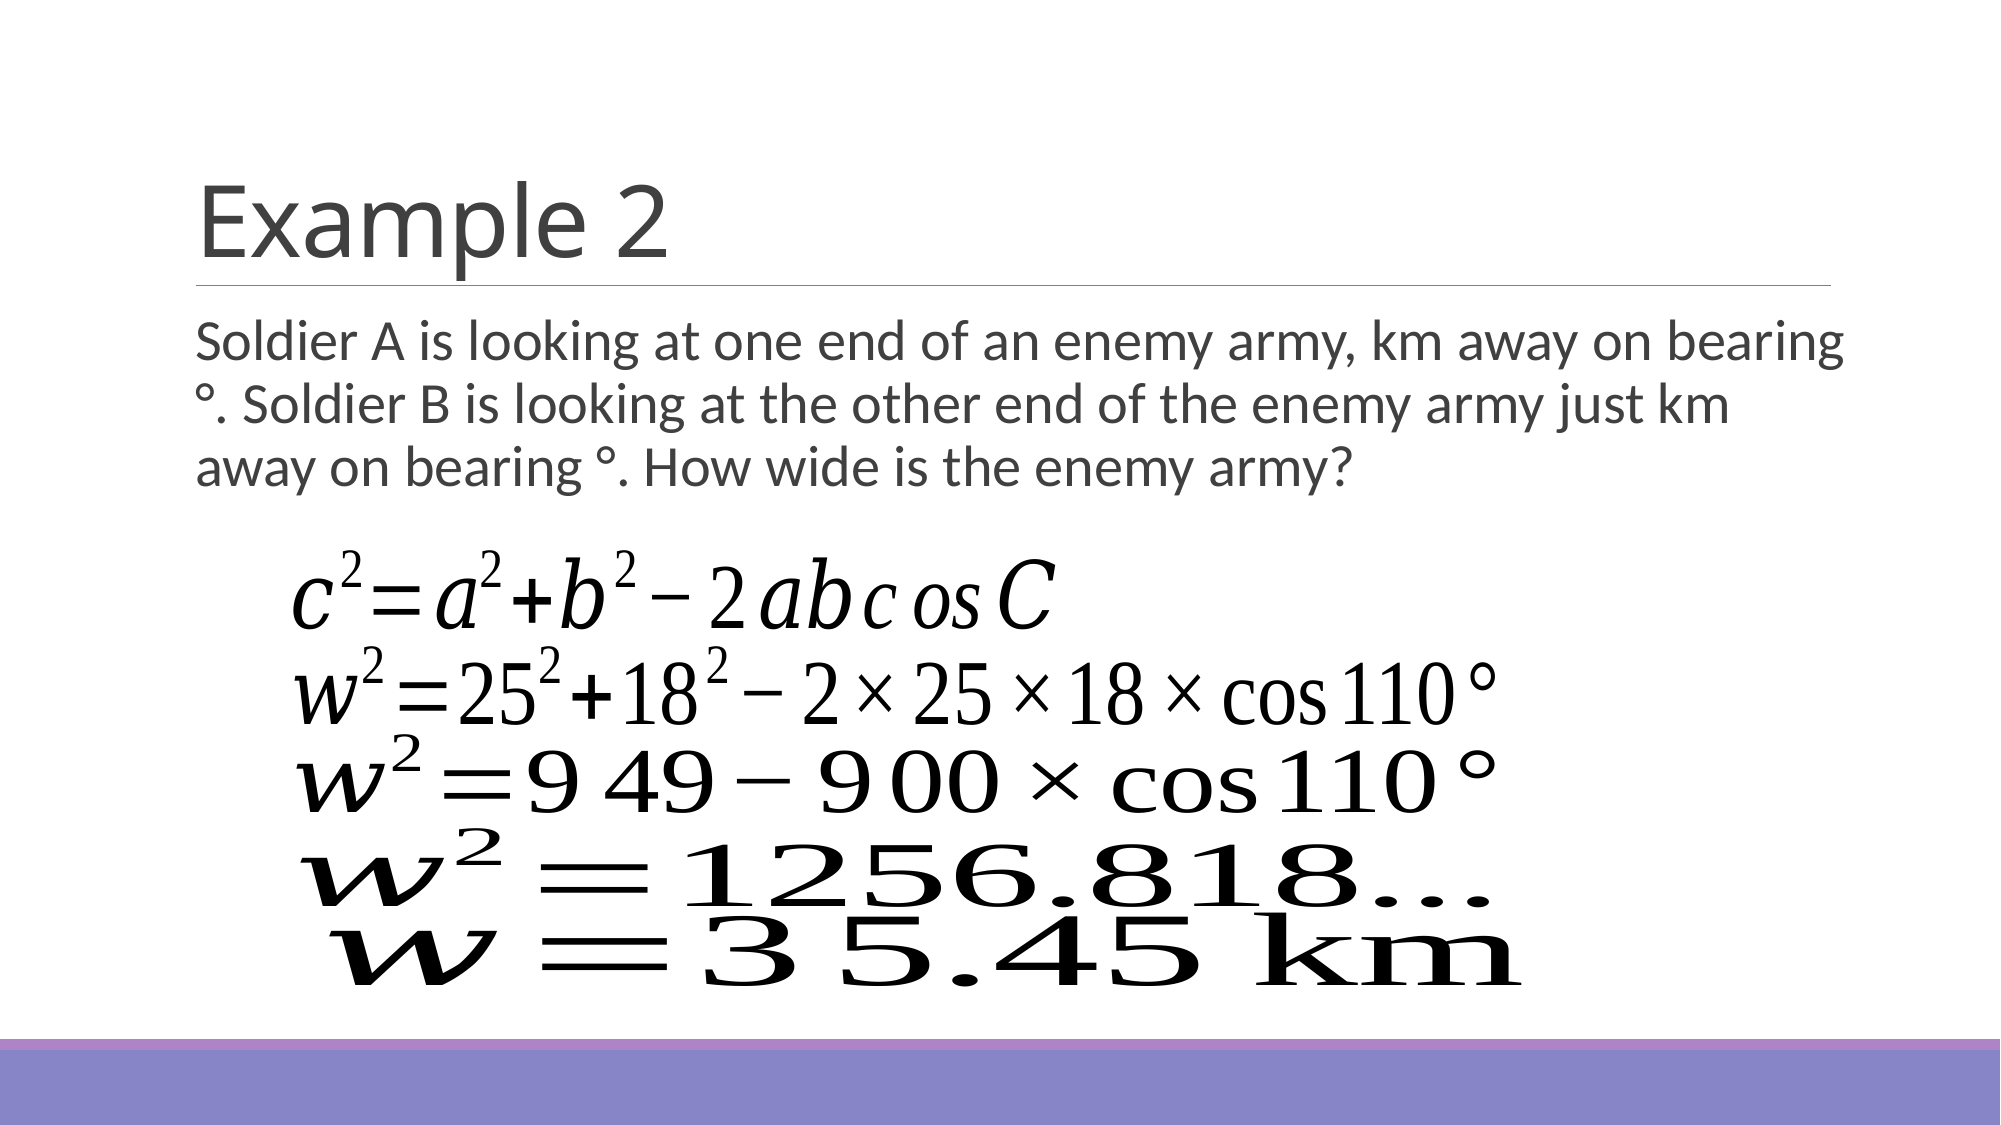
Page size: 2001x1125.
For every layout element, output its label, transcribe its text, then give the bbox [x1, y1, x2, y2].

title Example 2 [180, 47, 1830, 285]
